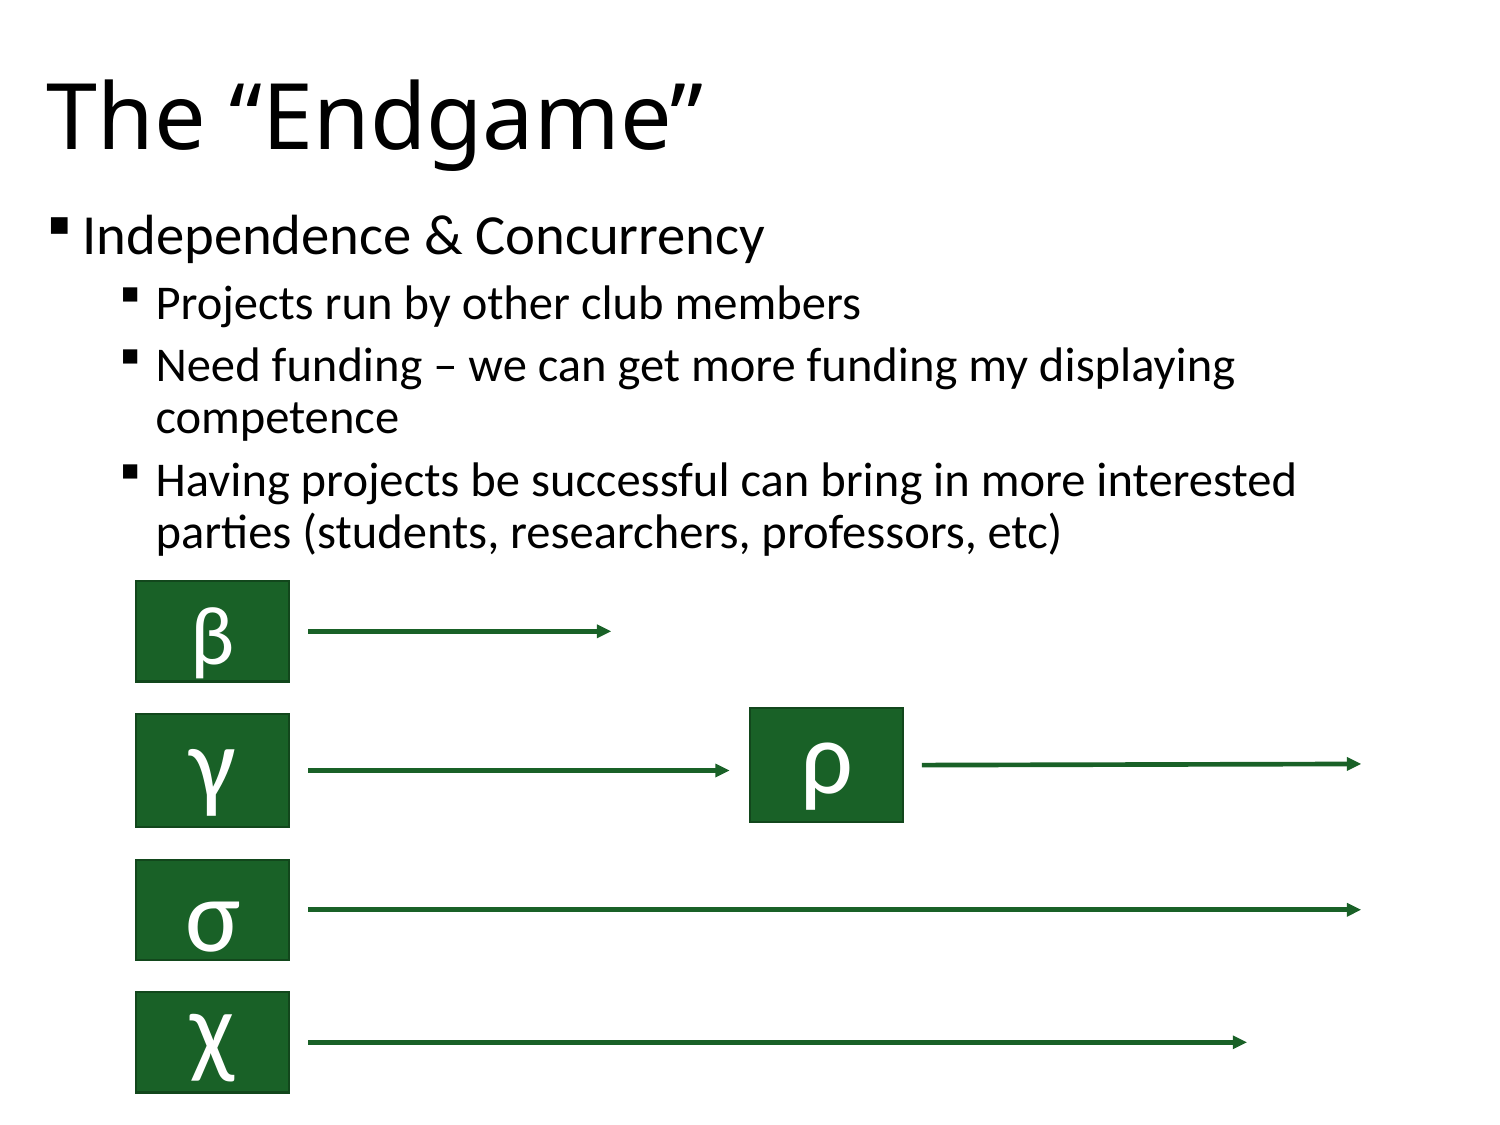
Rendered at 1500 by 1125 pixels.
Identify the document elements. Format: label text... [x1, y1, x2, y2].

text_box χ [135, 991, 290, 1094]
list Independence & Concurrency Projects run by other club members Need funding – we can get more funding my displaying competence Having projects be successful can bring in more interested parties (students, researchers, professors, etc) [31, 198, 1458, 569]
text_box ρ [749, 707, 904, 823]
title The “Endgame” [31, 59, 1458, 180]
text_box β [135, 580, 290, 683]
text_box σ [135, 859, 290, 961]
text_box γ [135, 713, 290, 828]
